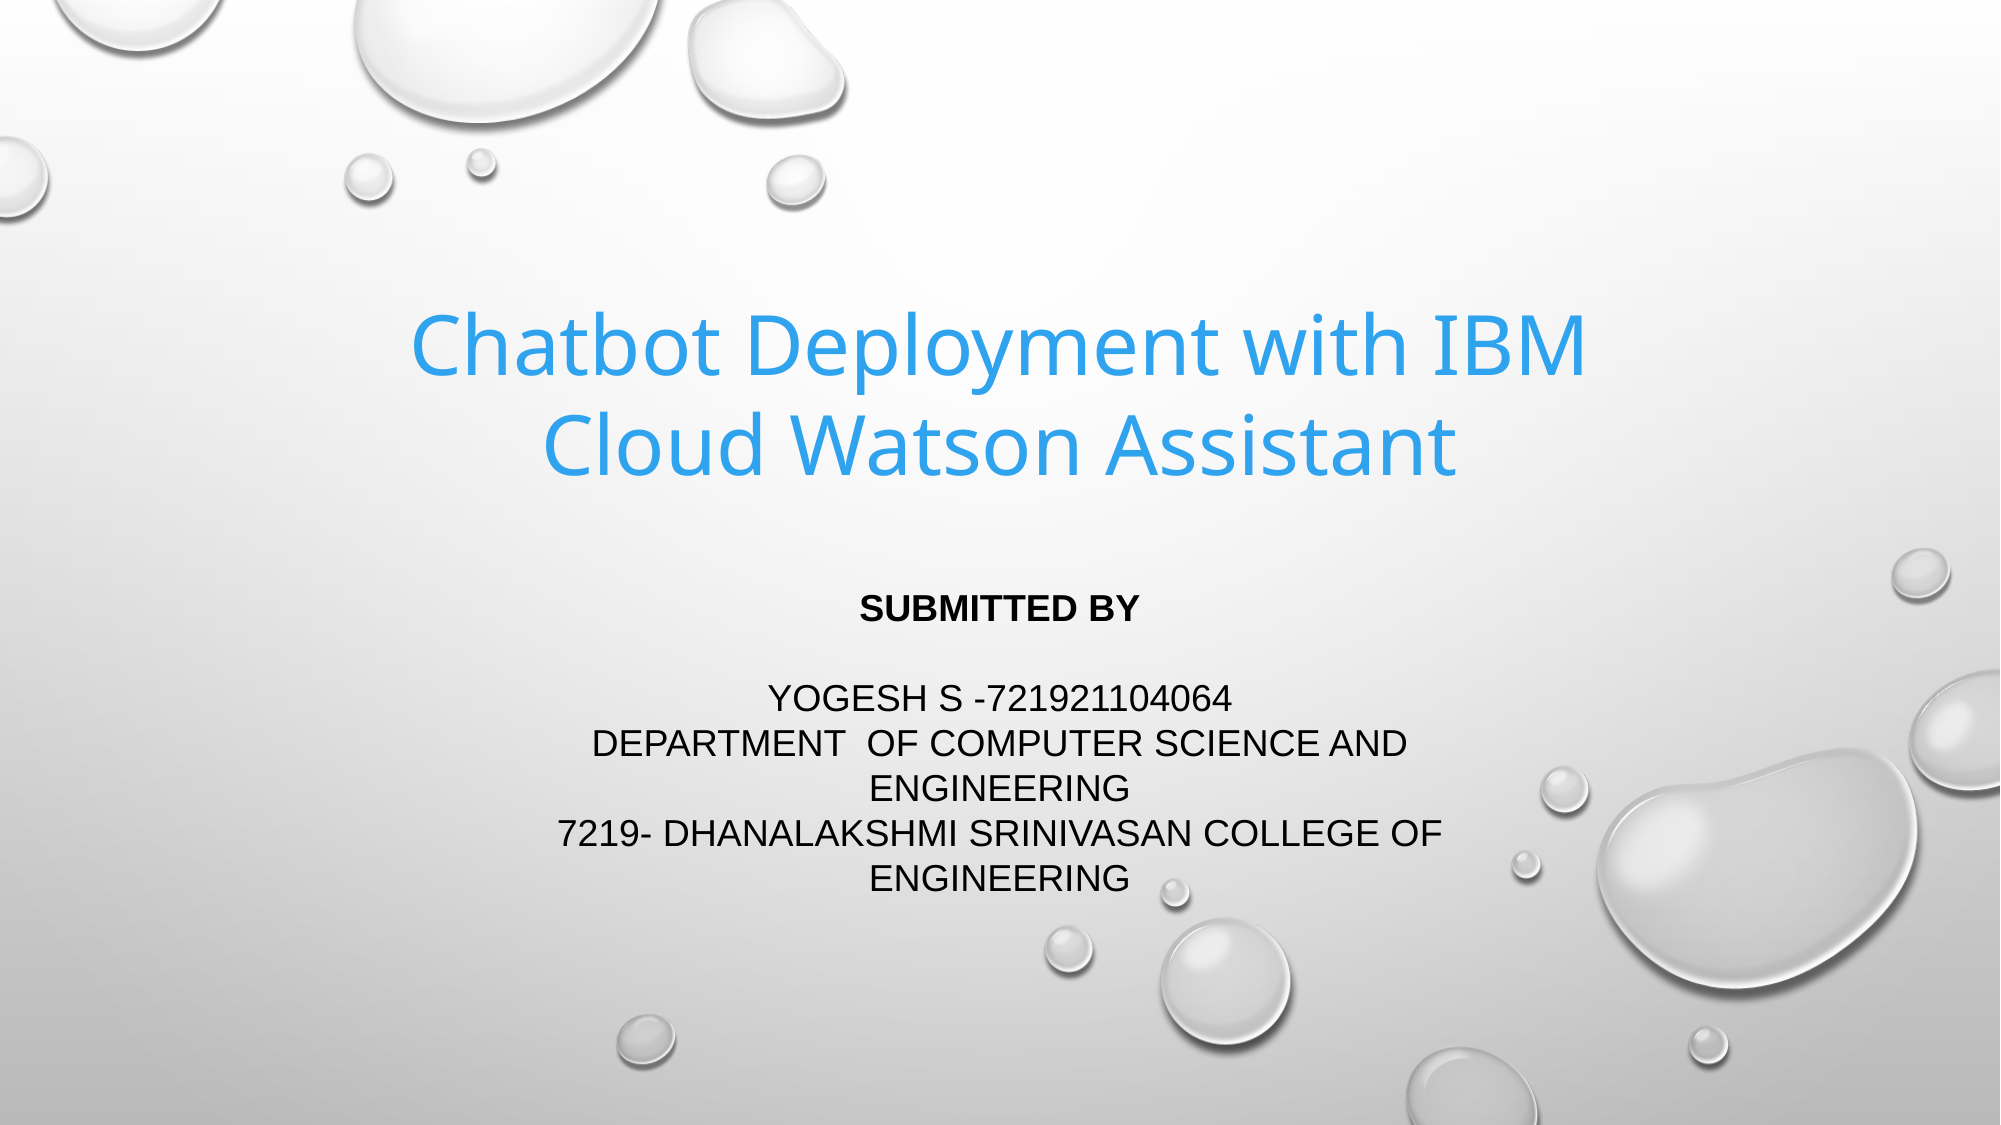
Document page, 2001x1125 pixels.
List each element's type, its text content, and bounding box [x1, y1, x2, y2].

text_box Chatbot Deployment with IBM Cloud Watson Assistant [331, 284, 1669, 500]
picture [0, 0, 2000, 1125]
text_box SUBMITTED BY YOGESH S -721921104064 DEPARTMENT OF COMPUTER SCIENCE AND ENGINEERING 7219- DHANALAKSHMI SRINIVASAN COLLEGE OF ENGINEERING [486, 576, 1513, 907]
